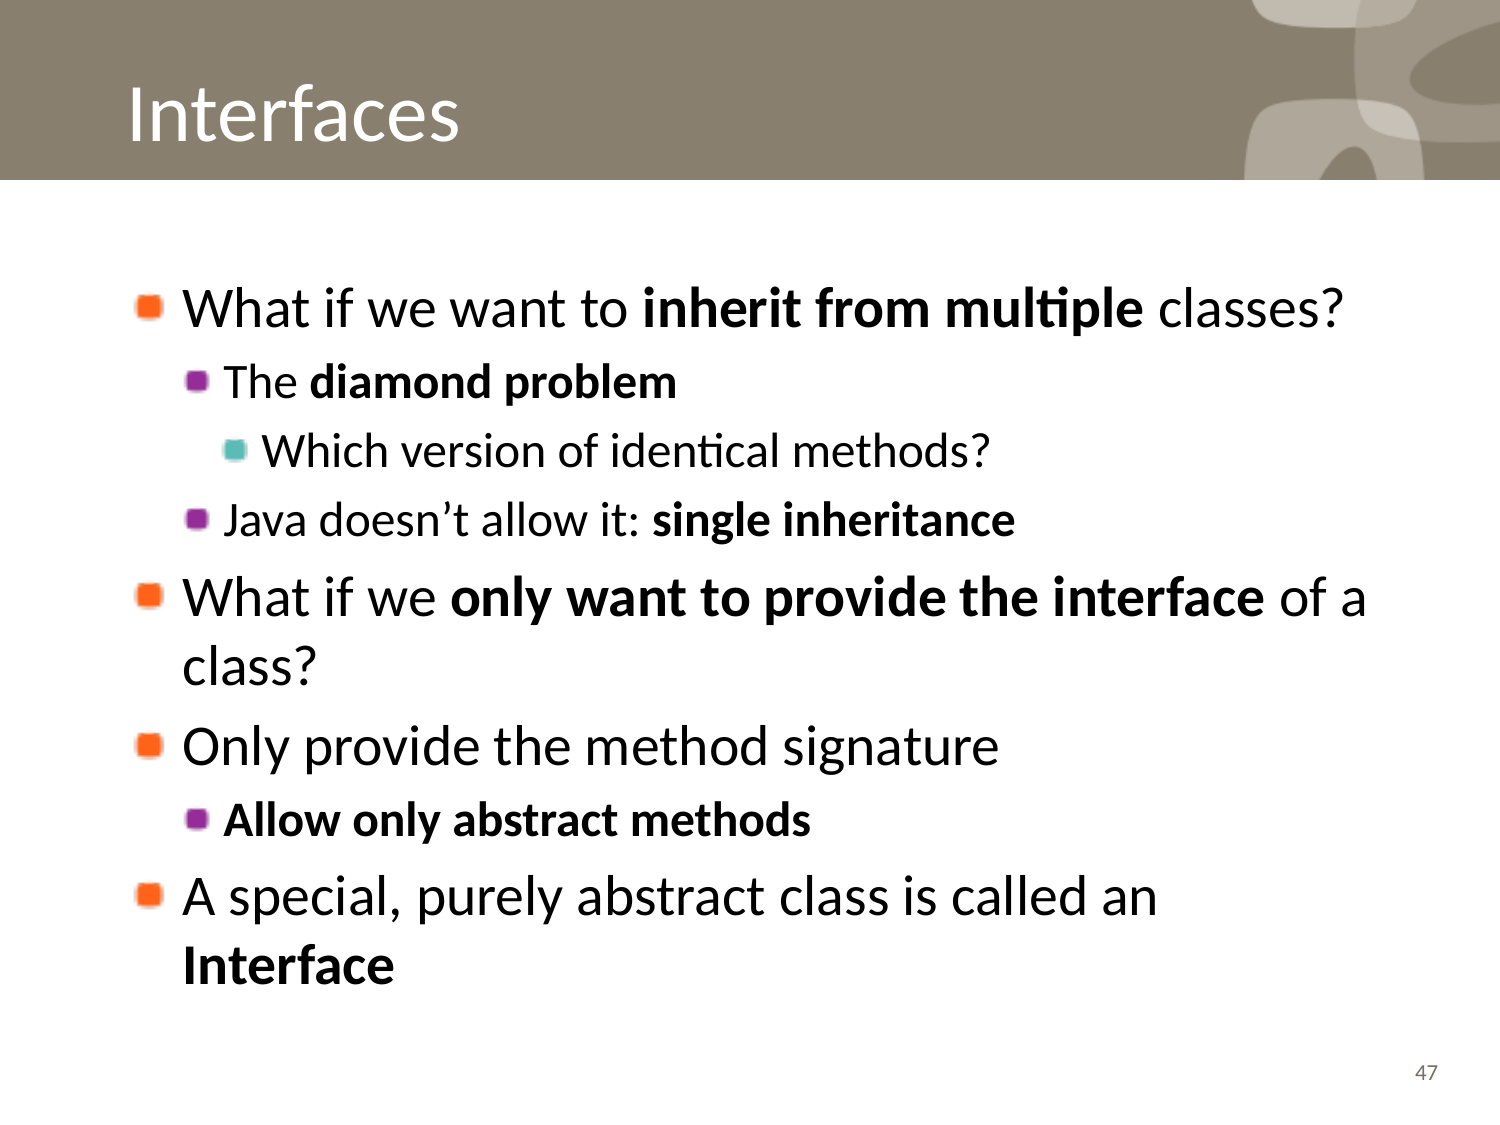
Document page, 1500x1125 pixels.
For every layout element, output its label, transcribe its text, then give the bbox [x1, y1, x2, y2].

slide_number 47 [1353, 1041, 1454, 1102]
list What if we want to inherit from multiple classes? The diamond problem Which version of identical methods? Java doesn’t allow it: single inheritance What if we only want to provide the interface of a class? Only provide the method signature Allow only abstract methods A special, purely abstract class is called an Interface [111, 262, 1385, 1005]
title Interfaces [111, 48, 1385, 166]
